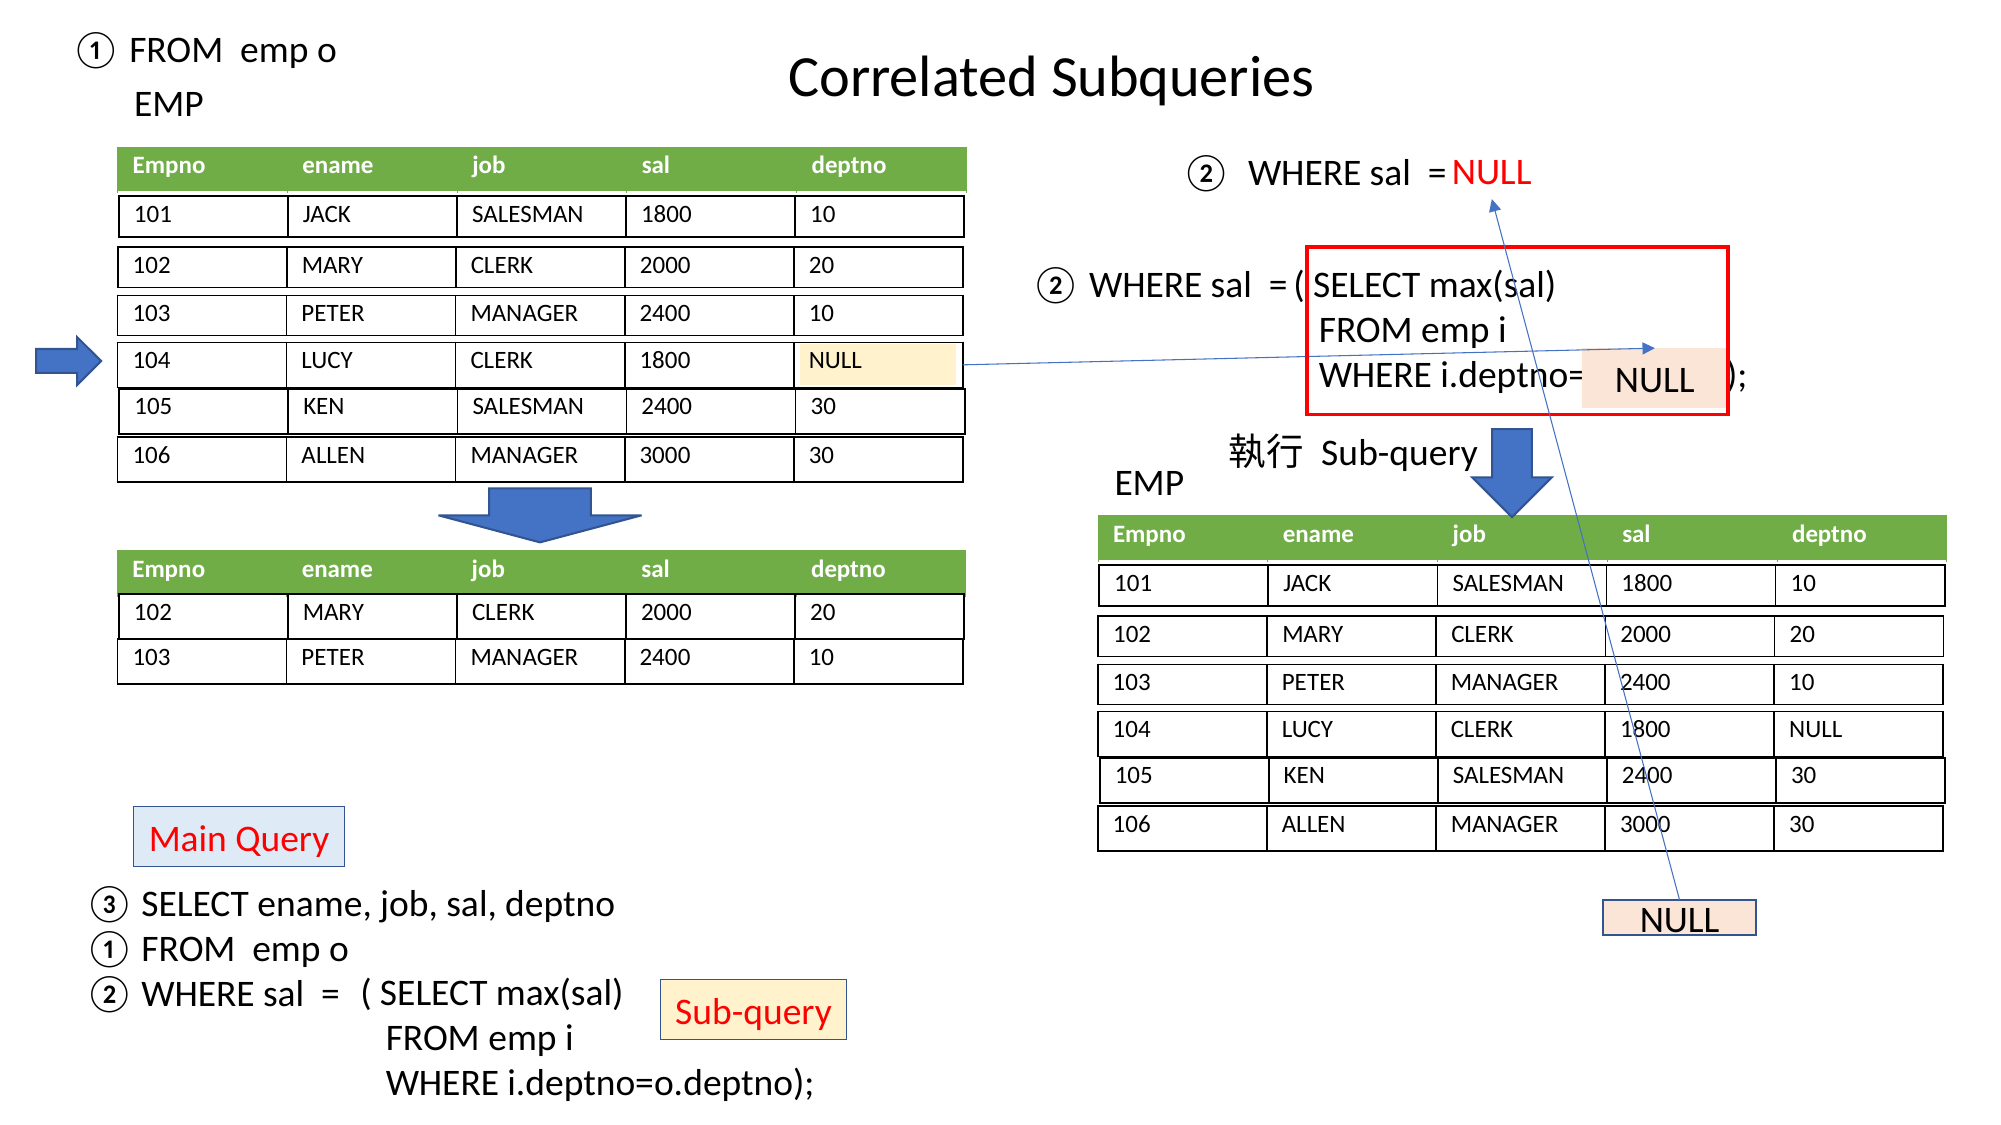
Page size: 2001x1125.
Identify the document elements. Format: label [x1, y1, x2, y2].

table_header [1268, 665, 1435, 704]
table_header [118, 148, 287, 191]
table_header [1777, 759, 1944, 802]
table_header [1437, 665, 1491, 704]
text_box [133, 806, 345, 867]
table_header [1680, 516, 1777, 560]
table_header [289, 197, 456, 236]
table_header [288, 148, 457, 191]
table_header [120, 390, 287, 433]
table_header [626, 296, 793, 335]
text_box [69, 872, 885, 1111]
table_header [1100, 566, 1267, 605]
table_header [1778, 516, 1946, 560]
table_header [457, 248, 624, 287]
table_header [118, 343, 286, 387]
table_header [119, 248, 286, 287]
table_header [118, 296, 286, 335]
table_header [796, 595, 963, 638]
table_header [458, 197, 625, 236]
table_header [797, 148, 966, 191]
table_header [627, 197, 794, 236]
table_header [1680, 617, 1774, 656]
table_header [1775, 665, 1942, 704]
table_header [1680, 759, 1775, 802]
text_box [56, 17, 352, 132]
table_header [1680, 712, 1773, 756]
text_box [35, 334, 103, 388]
table_header [1101, 759, 1268, 802]
table_header [1438, 566, 1491, 605]
table_header [626, 438, 793, 481]
table_header [1268, 617, 1435, 656]
table_header [1680, 807, 1773, 850]
text_box [438, 487, 642, 544]
text_box [1099, 450, 1200, 511]
table_header [118, 640, 286, 683]
table_header [287, 343, 455, 387]
table_header [1438, 516, 1491, 560]
table_header [627, 595, 794, 638]
text_box [773, 30, 1330, 116]
table_header [287, 438, 455, 481]
text_box [962, 139, 1818, 936]
table_header [120, 595, 287, 638]
table_header [1775, 712, 1942, 756]
table_header [120, 197, 287, 236]
table_header [1775, 807, 1942, 850]
table_header [627, 148, 796, 191]
table_header [456, 640, 624, 683]
table_header [1268, 712, 1435, 756]
table_header [458, 148, 626, 191]
table_header [457, 551, 626, 593]
table_header [1439, 759, 1491, 802]
table_header [118, 438, 286, 481]
table_header [1437, 617, 1491, 656]
table_header [796, 390, 964, 433]
table_header [1268, 516, 1437, 560]
table_header [626, 640, 793, 683]
table_header [626, 248, 793, 287]
table_header [1099, 617, 1266, 656]
table_header [1099, 665, 1266, 704]
table_header [1268, 807, 1435, 850]
table_header [796, 197, 963, 236]
table_header [118, 551, 286, 593]
table_header [1437, 807, 1491, 850]
table_header [1099, 807, 1266, 850]
table_header [1269, 566, 1437, 605]
table_header [456, 296, 624, 335]
table_header [1680, 665, 1773, 704]
table_header [458, 390, 626, 433]
table_header [795, 438, 962, 481]
table_header [795, 248, 962, 287]
table_header [289, 390, 457, 433]
table_header [288, 248, 455, 287]
table_header [1437, 712, 1491, 756]
table_header [1099, 712, 1266, 756]
table_header [289, 595, 456, 638]
table_header [627, 390, 795, 433]
table_header [1775, 617, 1943, 656]
table_header [1270, 759, 1437, 802]
table_header [456, 438, 624, 481]
table_header [287, 296, 455, 335]
table_header [795, 640, 962, 683]
table_header [1680, 566, 1775, 605]
table_header [797, 551, 965, 593]
table_header [1099, 516, 1267, 560]
table_header [456, 343, 624, 387]
table_header [626, 343, 793, 387]
table_header [627, 551, 796, 593]
table_header [795, 296, 962, 335]
table_header [287, 640, 455, 683]
table_header [795, 343, 962, 387]
table_header [1776, 566, 1944, 605]
table_header [287, 551, 456, 593]
table_header [458, 595, 625, 638]
